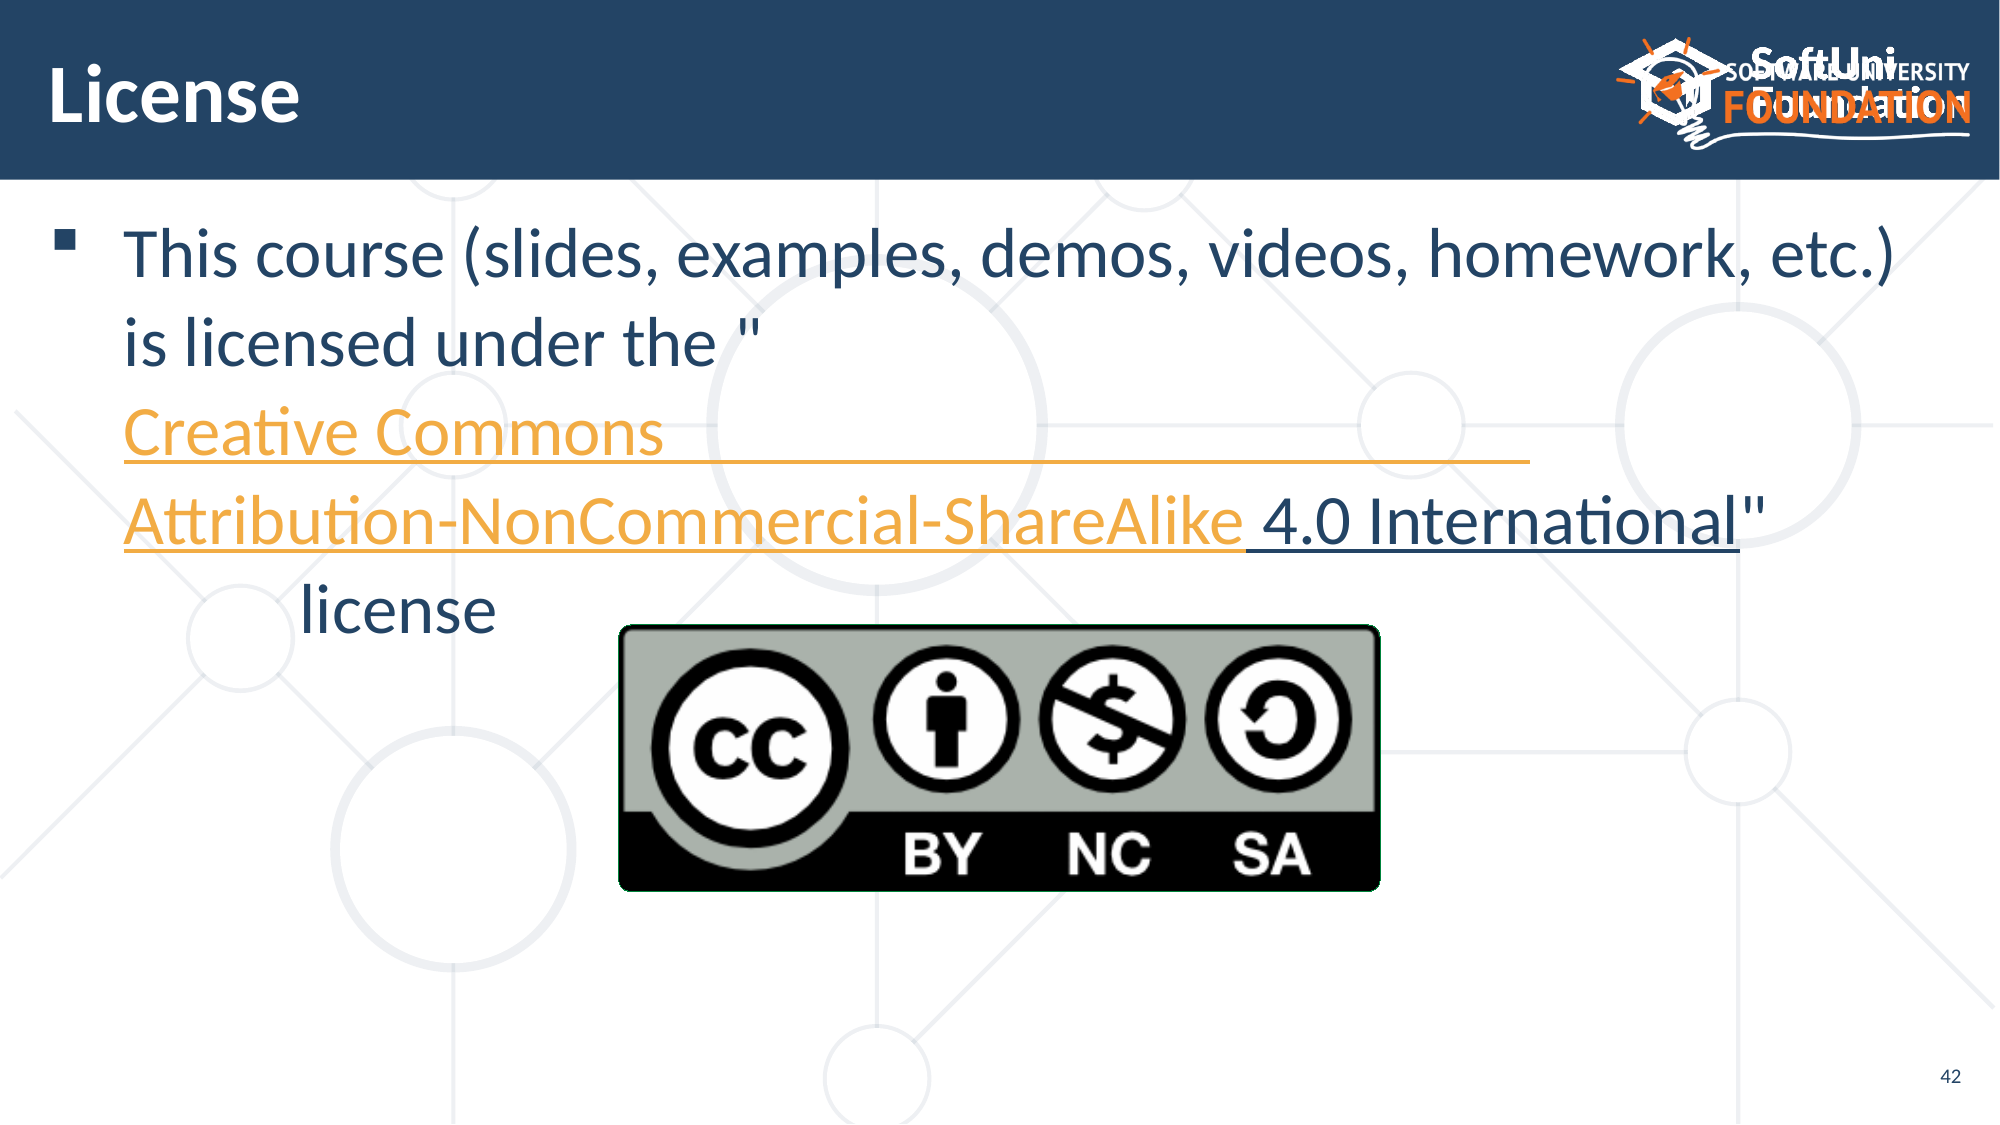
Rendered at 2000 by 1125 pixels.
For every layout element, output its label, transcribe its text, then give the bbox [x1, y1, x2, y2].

picture [1612, 37, 1970, 163]
title License [31, 16, 1591, 162]
list This course (slides, examples, demos, videos, homework, etc.) is licensed under the "Creative Commons Attribution-NonCommercial-ShareAlike 4.0 International" license [31, 196, 1970, 1050]
picture [618, 624, 1381, 892]
slide_number 42 [1896, 1049, 1968, 1101]
